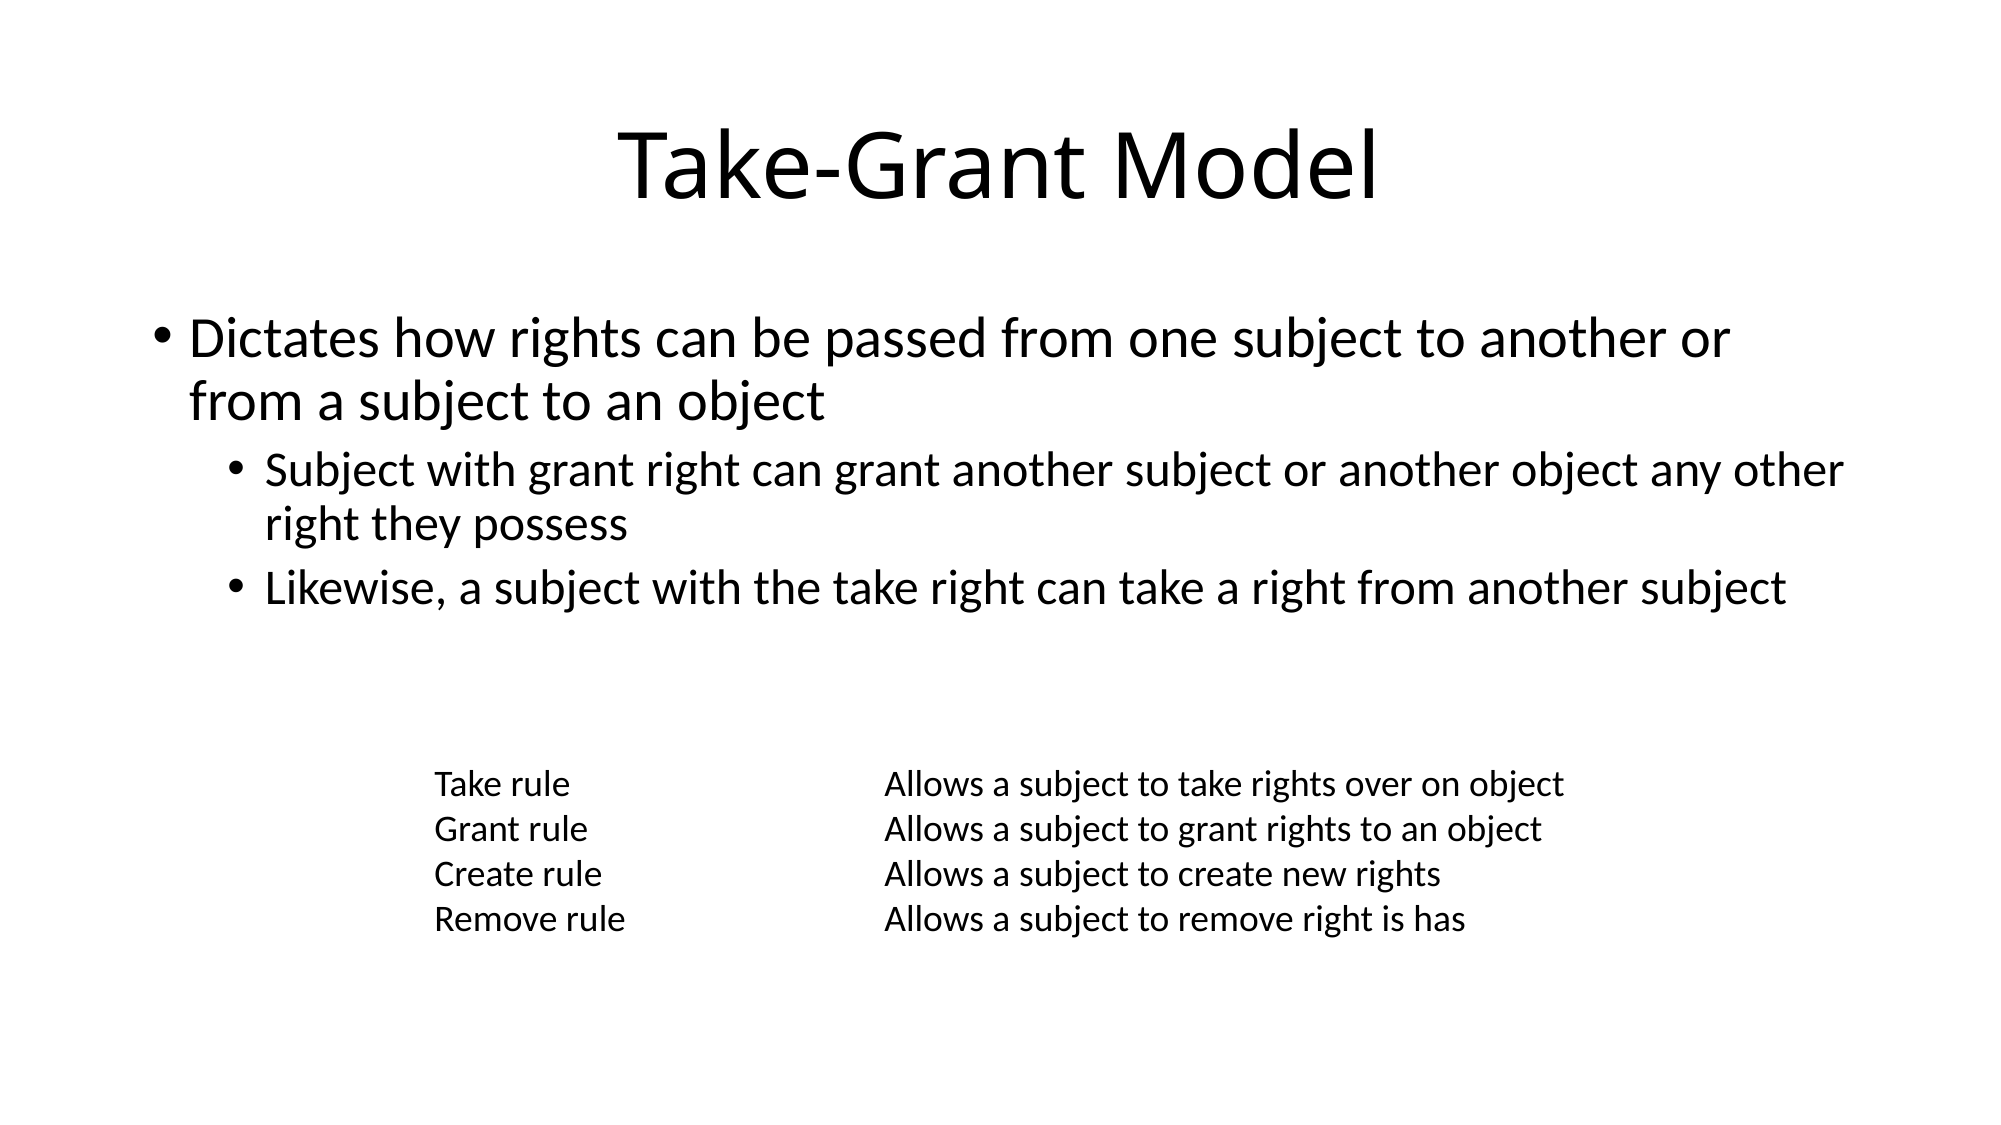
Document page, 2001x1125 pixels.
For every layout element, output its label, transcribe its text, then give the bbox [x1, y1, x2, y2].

list Dictates how rights can be passed from one subject to another or from a subject to an object Subject with grant right can grant another subject or another object any other right they possess Likewise, a subject with the take right can take a right from another subject [137, 299, 1863, 1014]
text_box Take rule Allows a subject to take rights over on object Grant rule Allows a subject to grant rights to an object Create rule Allows a subject to create new rights Remove rule Allows a subject to remove right is has [419, 751, 1581, 947]
title Take-Grant Model [137, 59, 1863, 278]
